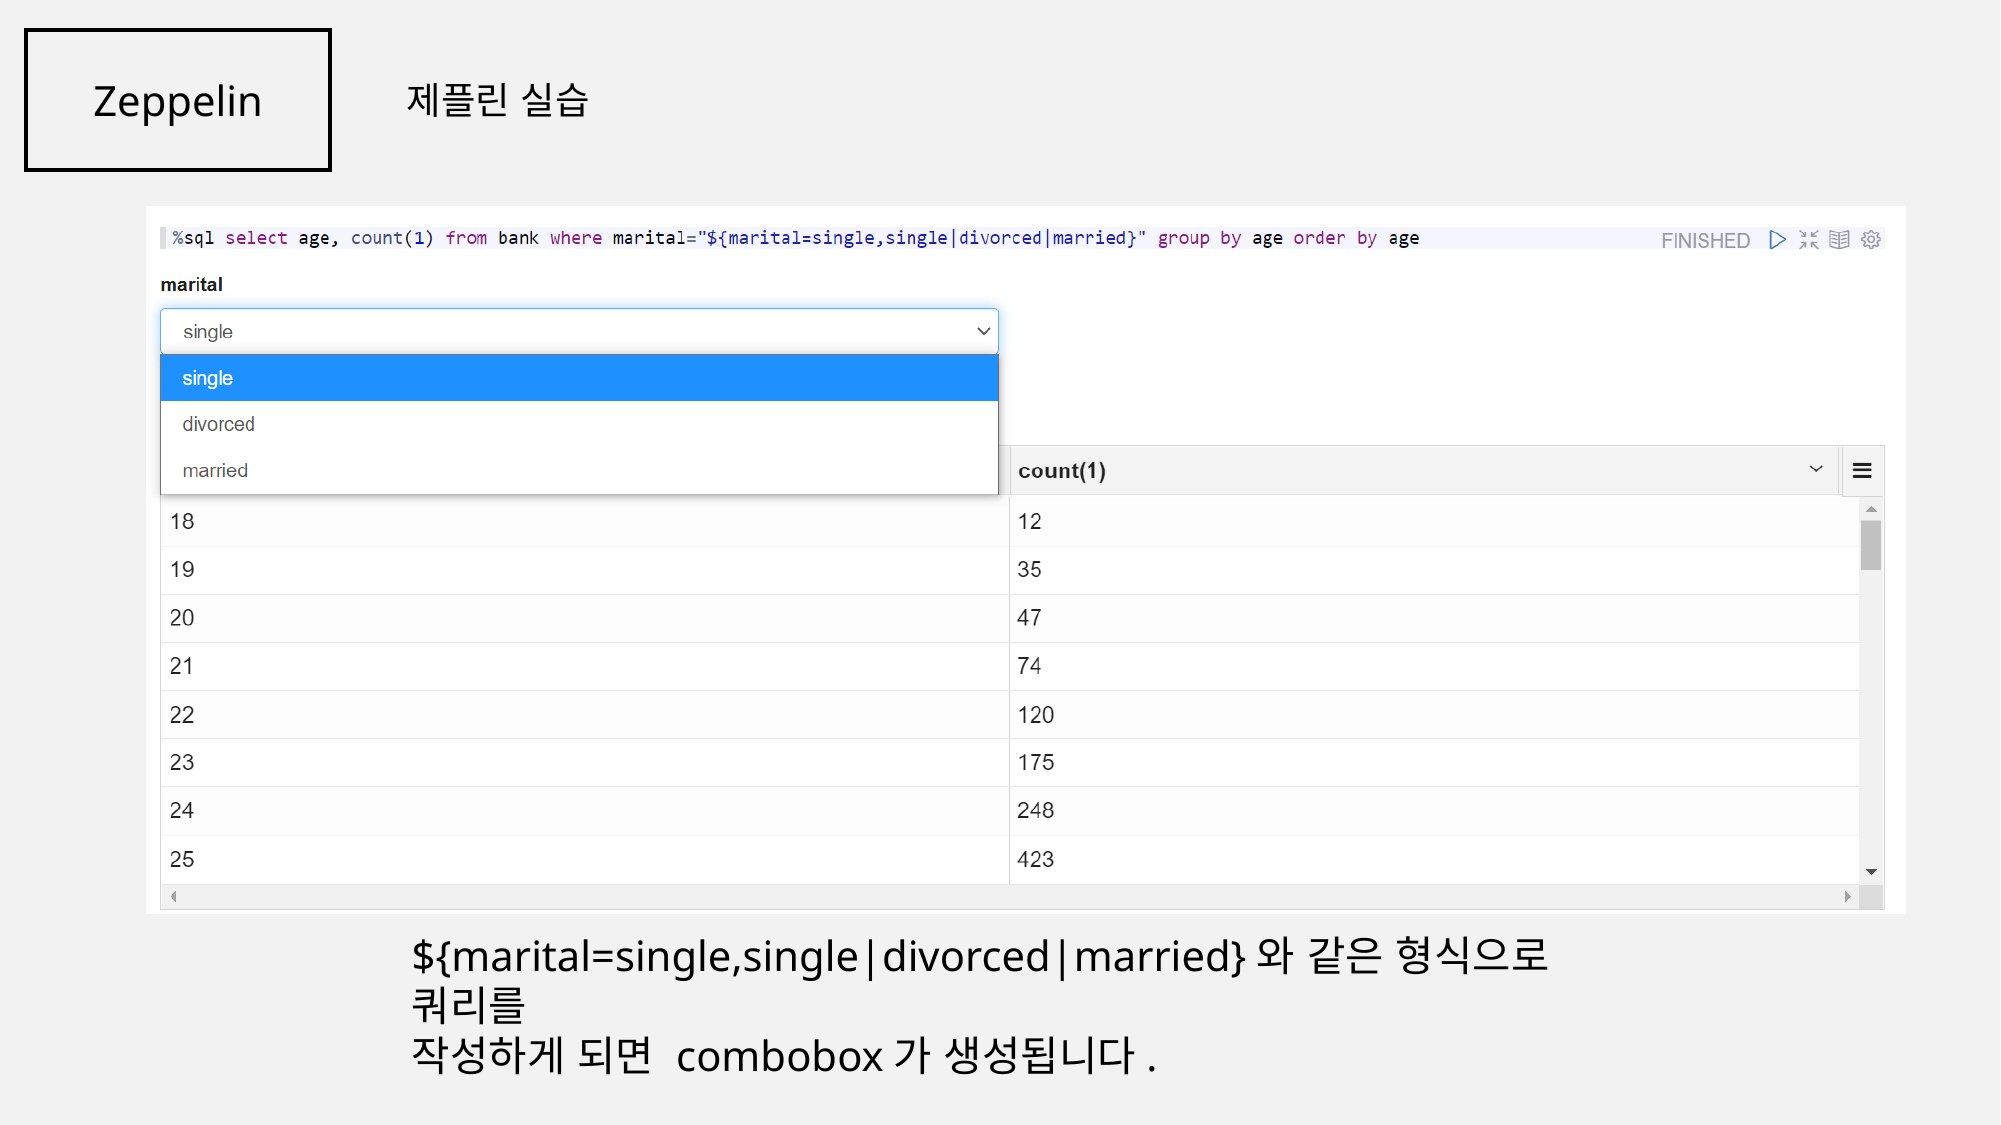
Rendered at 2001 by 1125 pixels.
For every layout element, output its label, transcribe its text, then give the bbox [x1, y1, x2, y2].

text_box [25, 29, 331, 171]
picture [146, 206, 1906, 914]
text_box 제플린 실습 [391, 69, 938, 129]
text_box Zeppelin [34, 67, 323, 132]
text_box ${marital=single,single|divorced|married}와 같은 형식으로 쿼리를 작성하게 되면 combobox가 생성됩니다. [396, 918, 1606, 1091]
